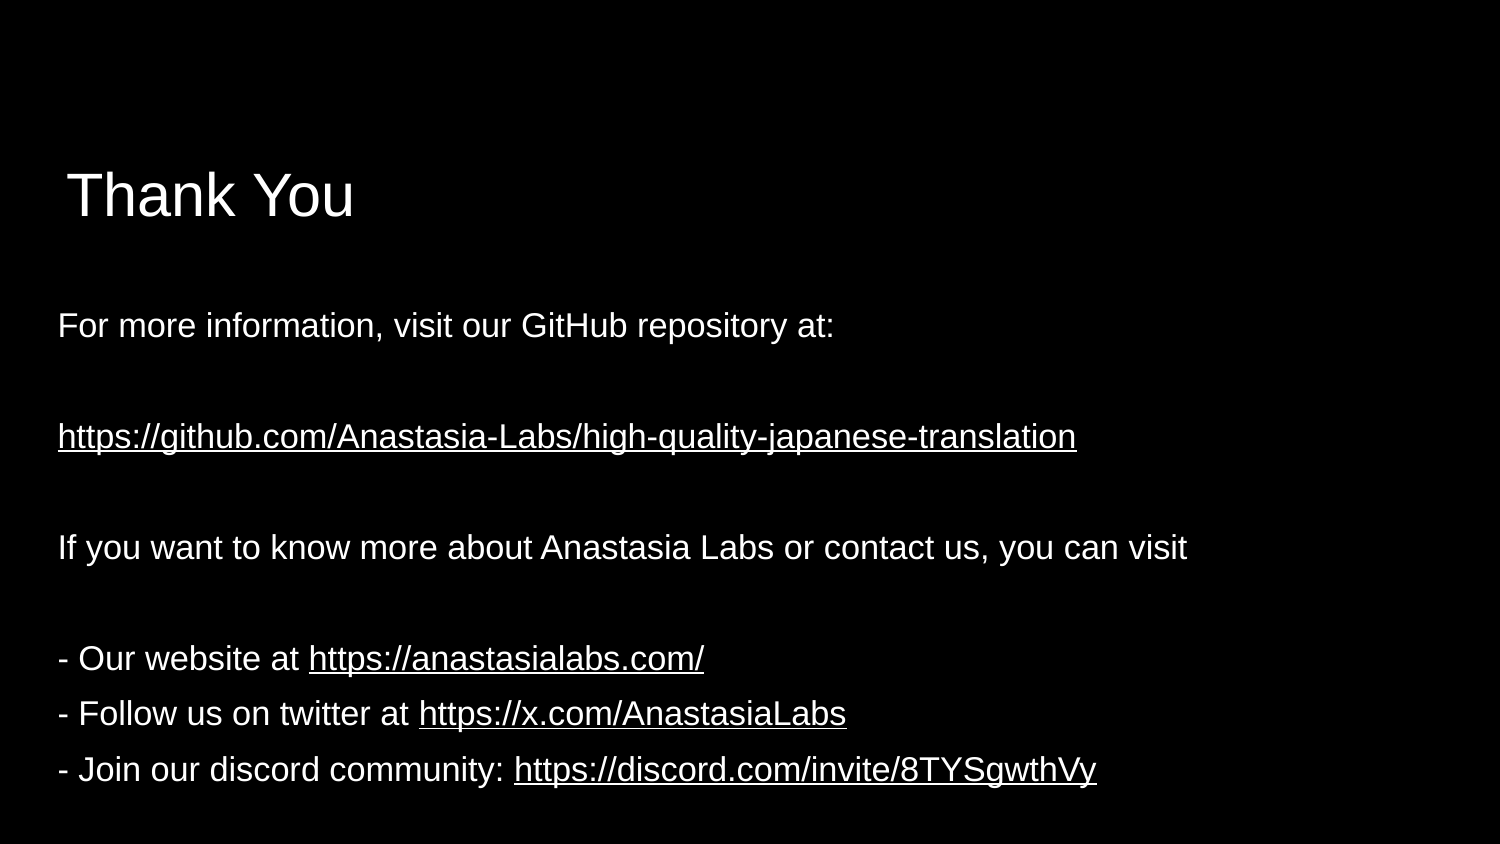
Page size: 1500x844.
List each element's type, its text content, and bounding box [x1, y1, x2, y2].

title Thank You [51, 114, 1449, 244]
subtitle For more information, visit our GitHub repository at: https://github.com/Anastasia-Labs/high-quality-japanese-translation If you want to know more about Anastasia Labs or contact us, you can visit - Our website at https://anastasialabs.com/ - Follow us on twitter at https://x.com/AnastasiaLabs - Join our discord community: https://discord.com/invite/8TYSgwthVy [42, 273, 1441, 810]
